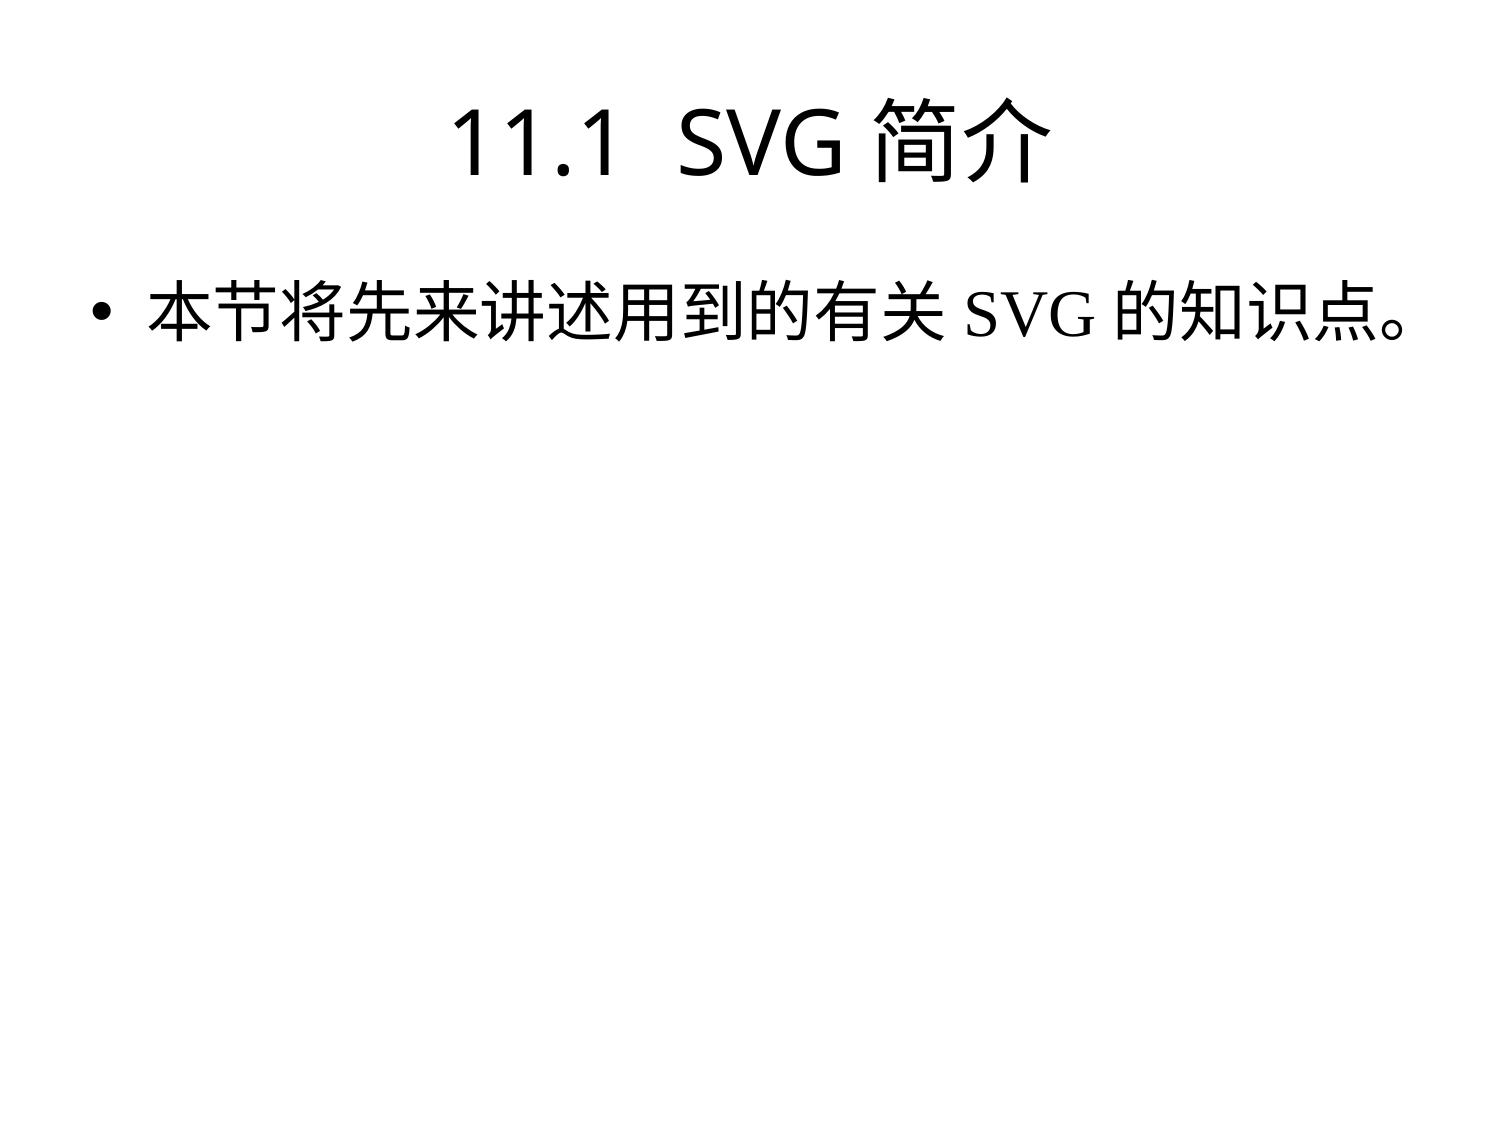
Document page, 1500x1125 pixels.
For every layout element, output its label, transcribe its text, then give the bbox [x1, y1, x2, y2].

title 11.1 SVG简介 [75, 45, 1425, 233]
list 本节将先来讲述用到的有关SVG的知识点。 [75, 262, 1425, 1005]
